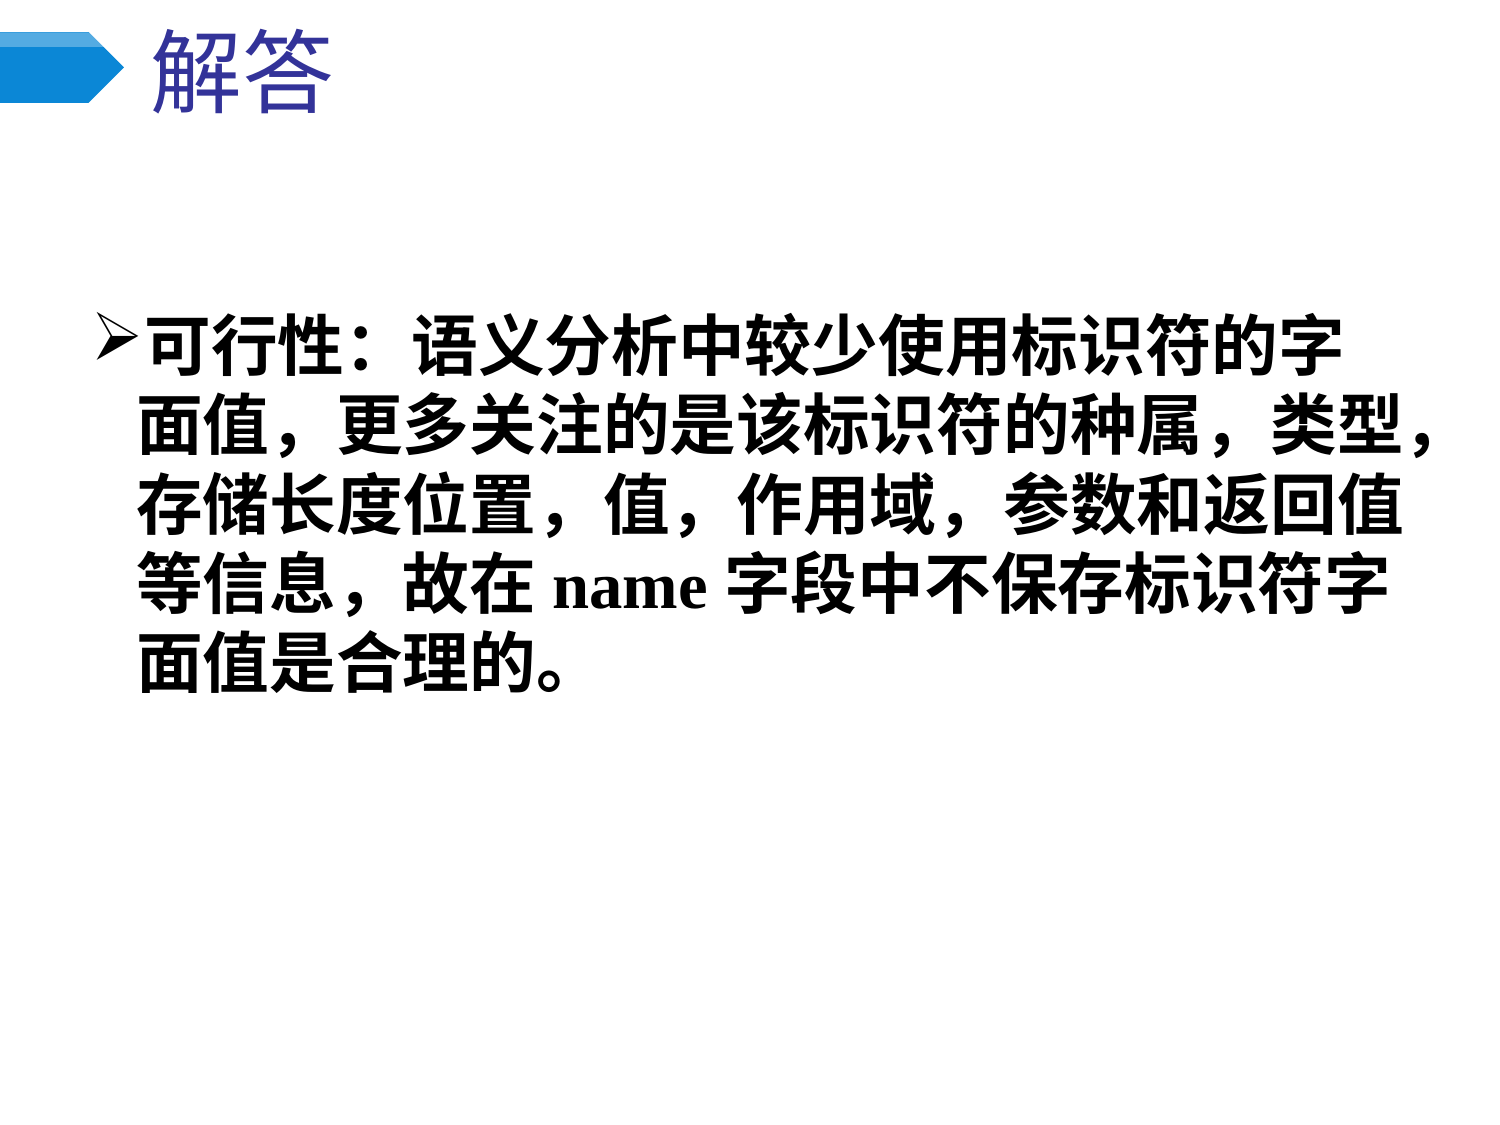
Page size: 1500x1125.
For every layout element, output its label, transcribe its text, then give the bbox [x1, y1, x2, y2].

title 解答 [135, 26, 1468, 132]
list 可行性：语义分析中较少使用标识符的字面值，更多关注的是该标识符的种属，类型，存储长度位置，值，作用域，参数和返回值等信息，故在name字段中不保存标识符字面值是合理的。 [76, 297, 1424, 1099]
